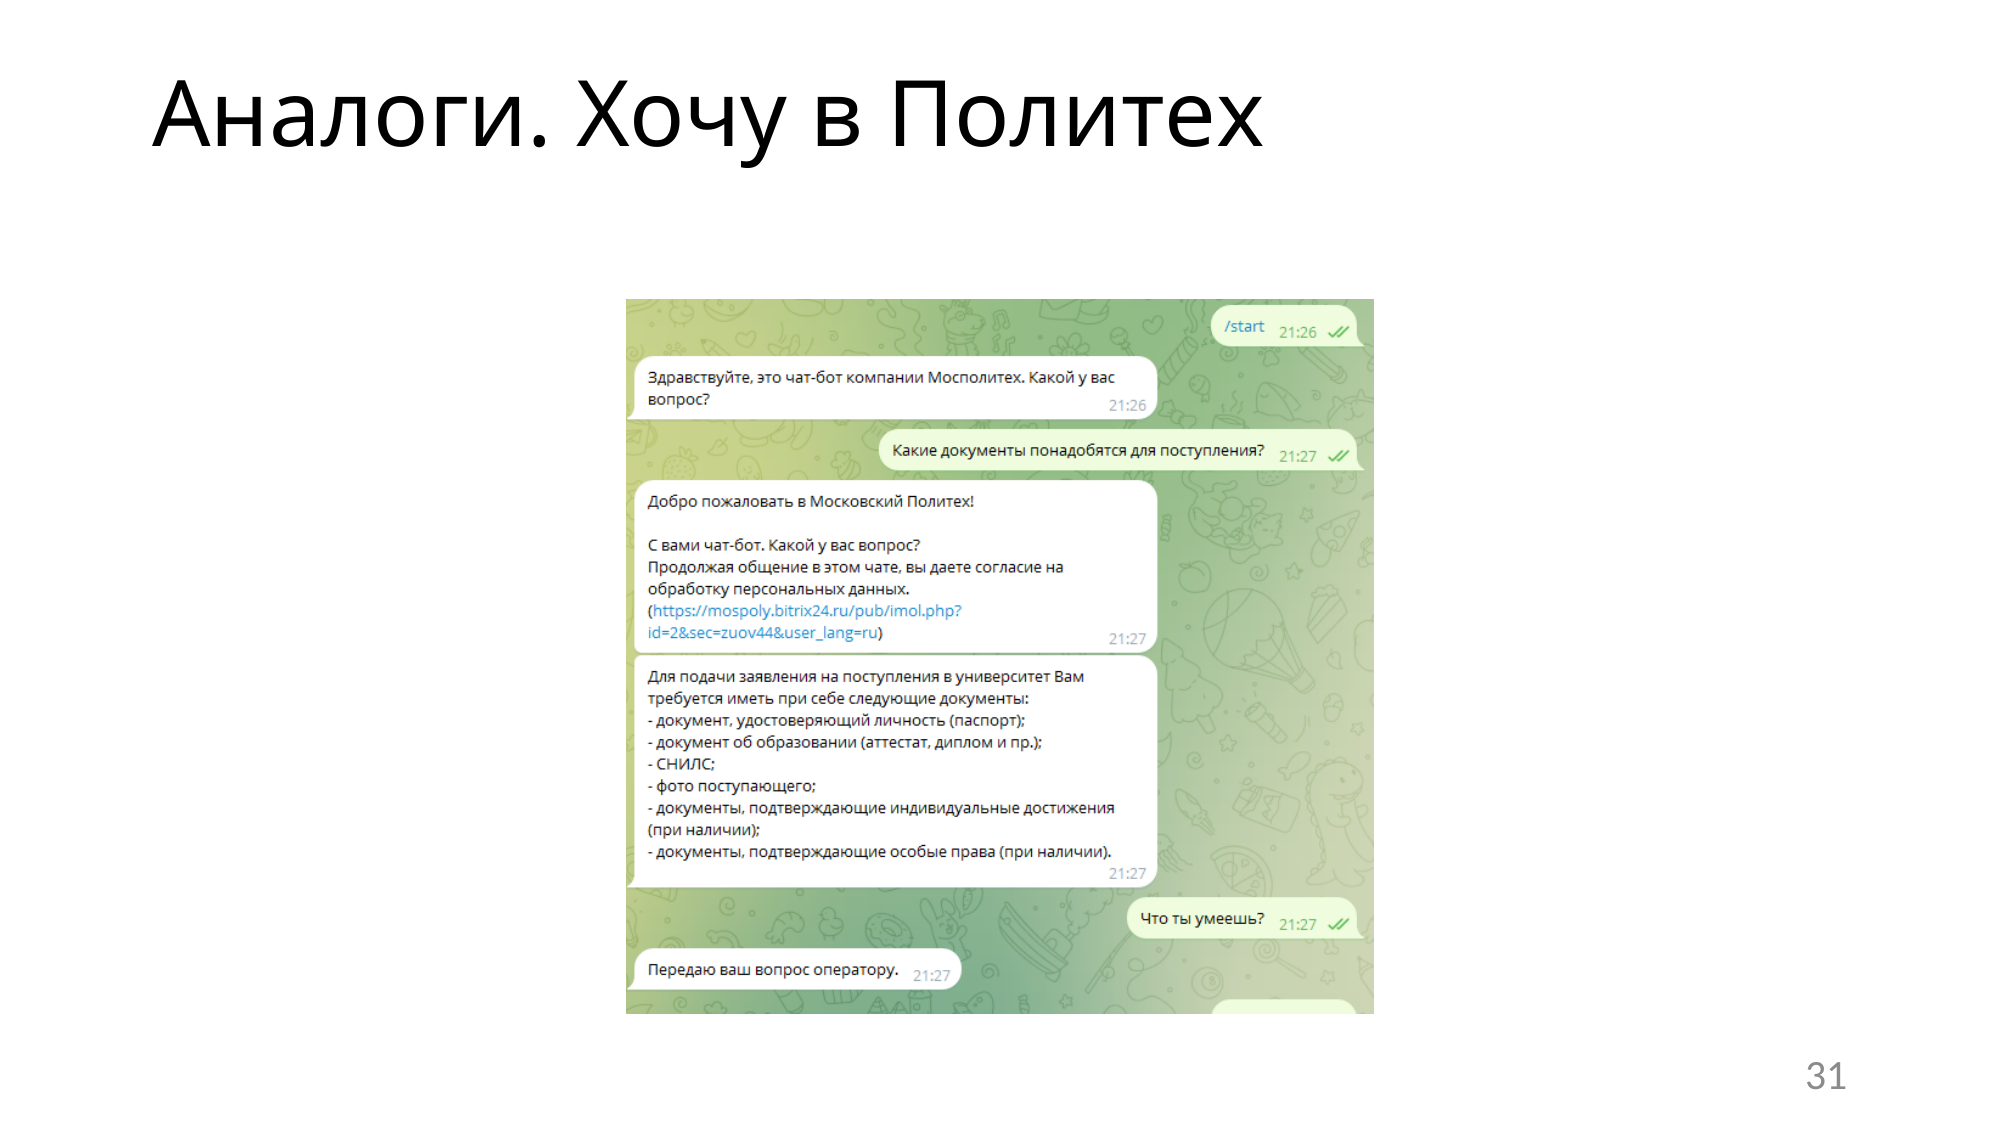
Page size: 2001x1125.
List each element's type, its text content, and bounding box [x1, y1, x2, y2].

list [626, 299, 1374, 1014]
title Аналоги. Хочу в Политех [137, 59, 1863, 278]
slide_number 31 [1412, 1042, 1863, 1103]
